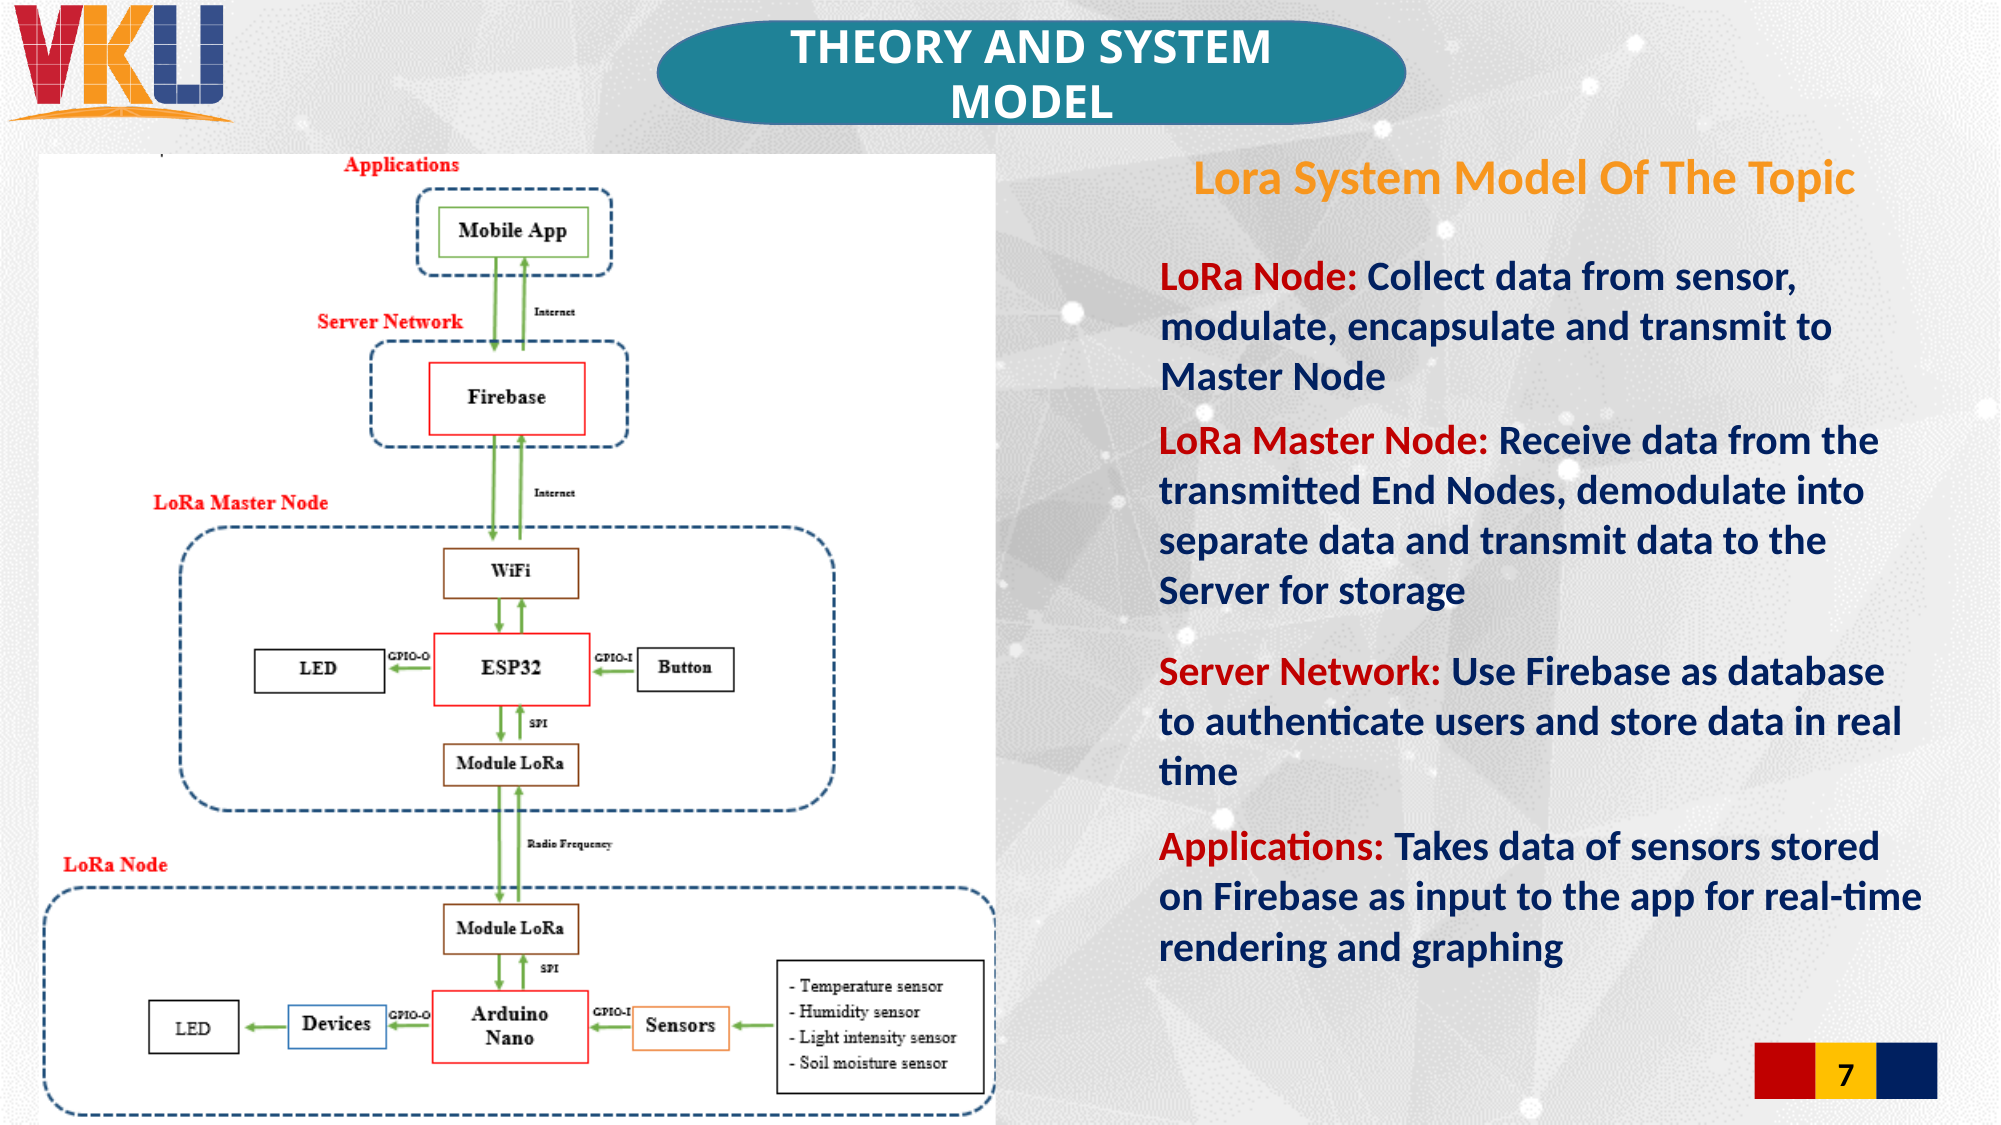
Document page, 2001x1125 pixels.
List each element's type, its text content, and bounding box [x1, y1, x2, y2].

text_box Applications: Takes data of sensors stored on Firebase as input to the app for real-time rendering and graphing [1144, 811, 1939, 977]
text_box [1754, 1042, 1815, 1100]
text_box LoRa Node: Collect data from sensor, modulate, encapsulate and transmit to Master Node [1145, 241, 1939, 407]
text_box Server Network: Use Firebase as database to authenticate users and store data in real time [1144, 636, 1939, 802]
slide_number 7 [1815, 1042, 1877, 1103]
text_box THEORY AND SYSTEM MODEL [656, 20, 1407, 125]
text_box [1877, 1042, 1938, 1100]
picture [0, 0, 2001, 1125]
text_box Lora System Model Of The Topic [1142, 137, 1907, 213]
text_box LoRa Master Node: Receive data from the transmitted End Nodes, demodulate into separate data and transmit data to the Server for storage [1144, 405, 1938, 621]
